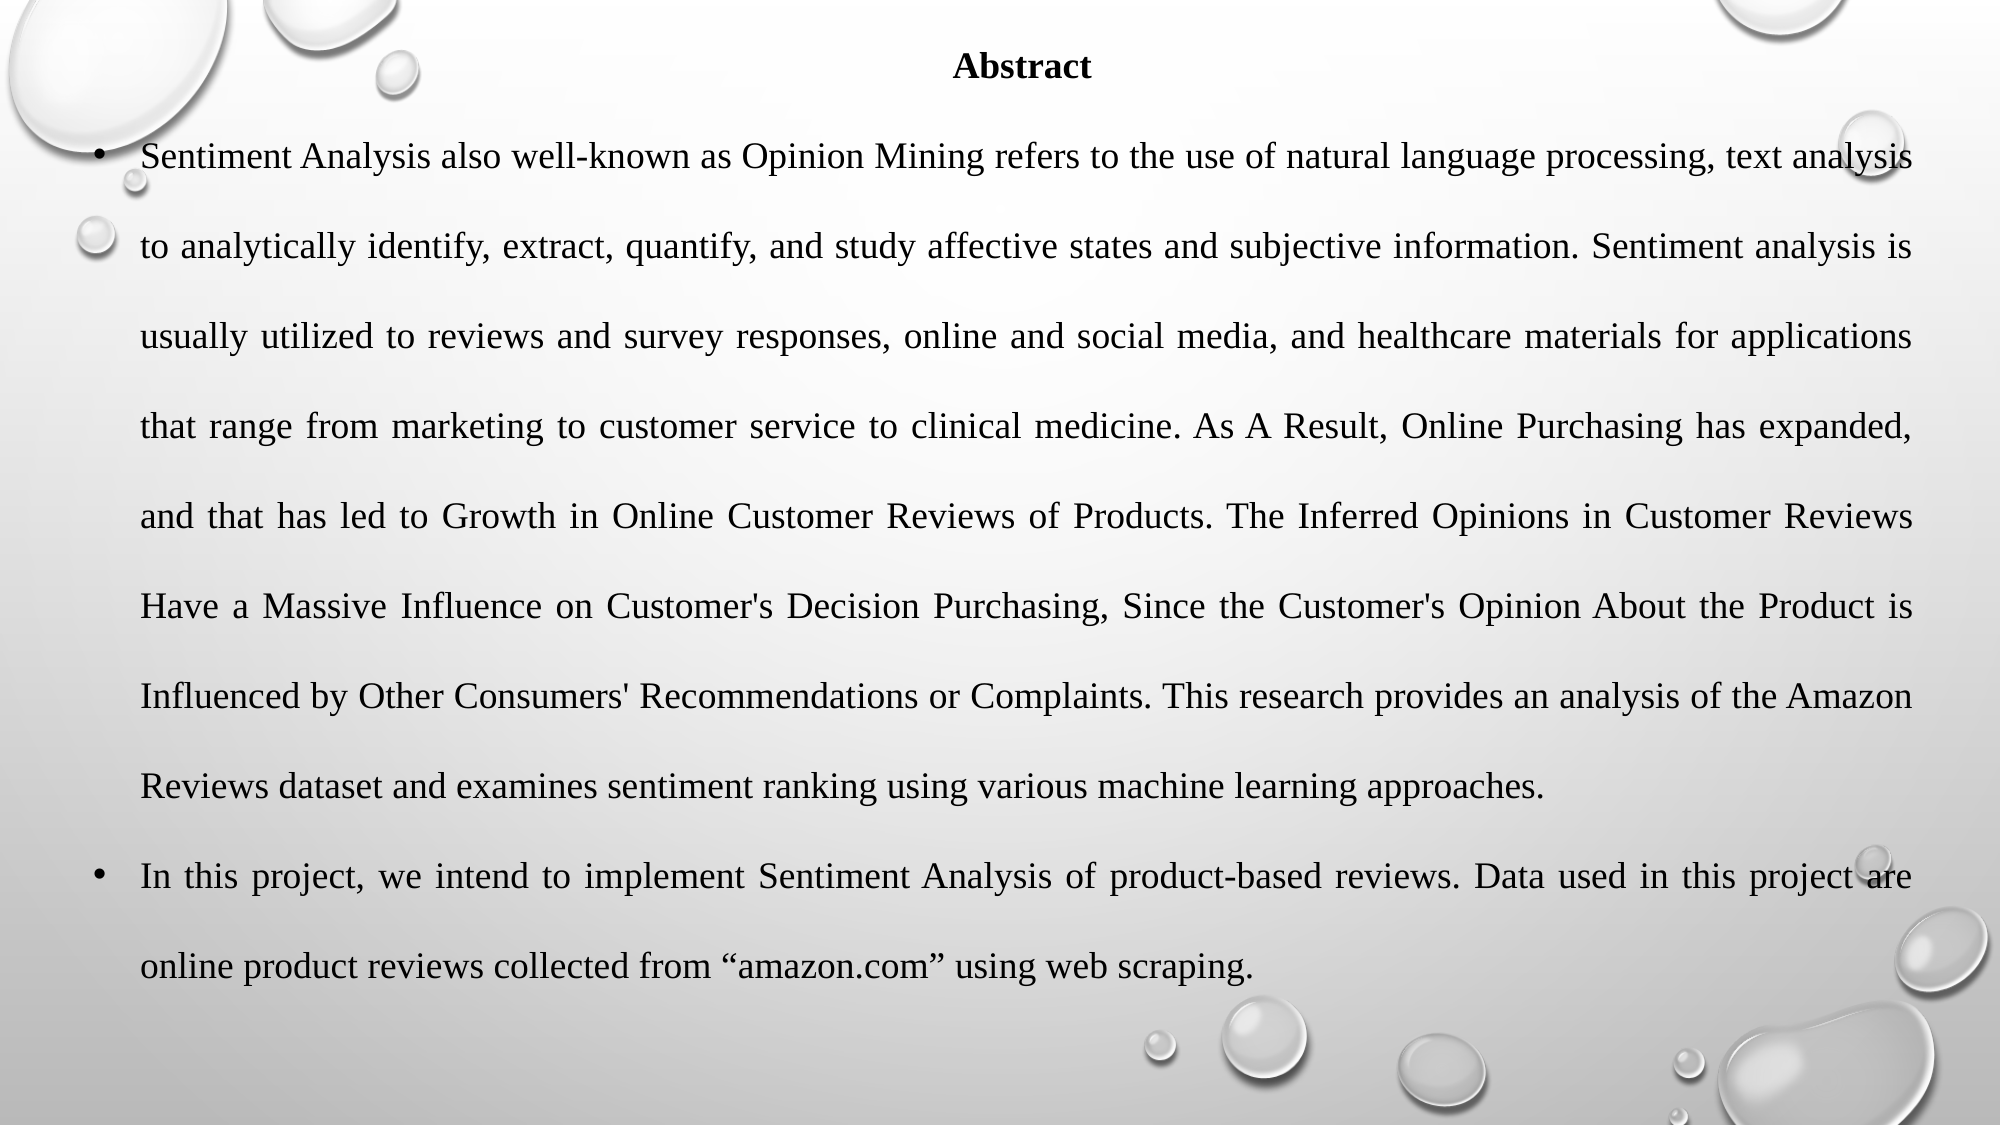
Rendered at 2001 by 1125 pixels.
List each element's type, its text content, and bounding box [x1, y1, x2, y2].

text_box Abstract Sentiment Analysis also well-known as Opinion Mining refers to the use of natural language processing, text analysis to analytically identify, extract, quantify, and study affective states and subjective information. Sentiment analysis is usually utilized to reviews and survey responses, online and social media, and healthcare materials for applications that range from marketing to customer service to clinical medicine. As A Result, Online Purchasing has expanded, and that has led to Growth in Online Customer Reviews of Products. The Inferred Opinions in Customer Reviews Have a Massive Influence on Customer's Decision Purchasing, Since the Customer's Opinion About the Product is Influenced by Other Consumers' Recommendations or Complaints. This research provides an analysis of the Amazon Reviews dataset and examines sentiment ranking using various machine learning approaches. In this project, we intend to implement Sentiment Analysis of product-based reviews. Data used in this project are online product reviews collected from “amazon.com” using web scraping. [78, 33, 1931, 994]
picture [0, 0, 2000, 1125]
